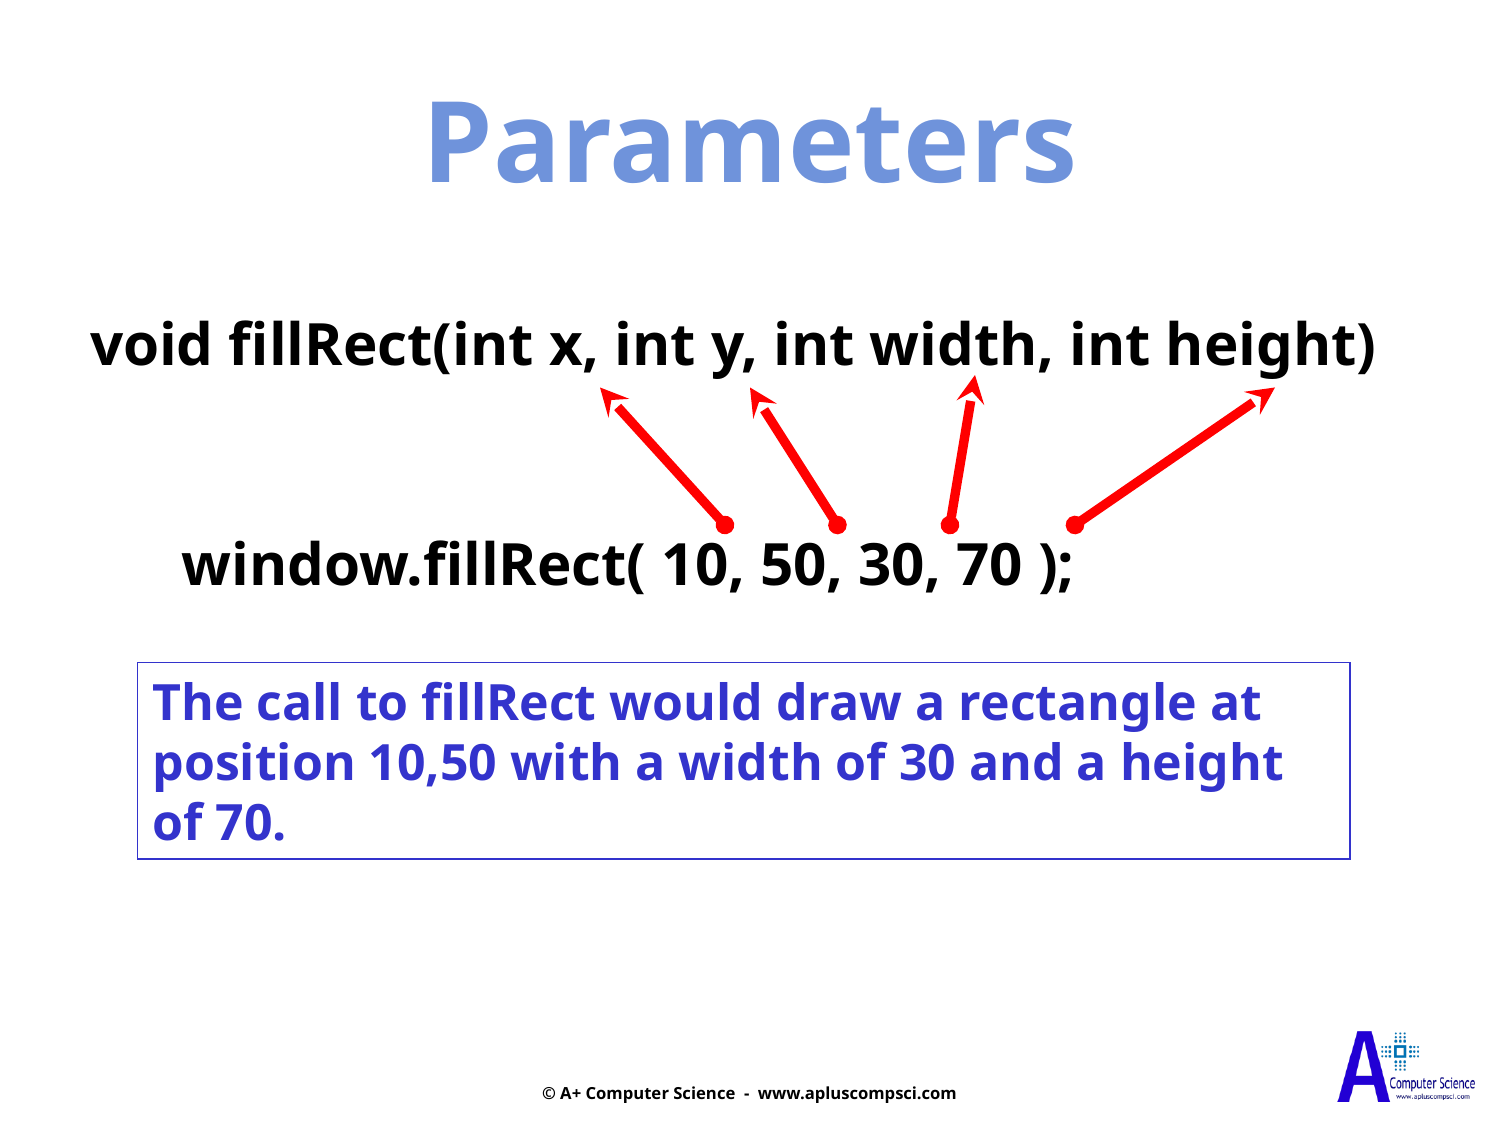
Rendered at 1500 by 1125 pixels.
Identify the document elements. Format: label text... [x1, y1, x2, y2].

text_box The call to fillRect would draw a rectangle at position 10,50 with a width of 30 and a height of 70. [137, 662, 1350, 859]
footer © A+ Computer Science - www.apluscompsci.com [512, 1025, 988, 1100]
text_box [949, 374, 976, 526]
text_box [599, 387, 726, 526]
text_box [749, 387, 838, 526]
text_box Parameters [0, 62, 1500, 214]
picture [1337, 1031, 1475, 1102]
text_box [1074, 387, 1276, 526]
text_box void fillRect(int x, int y, int width, int height) window.fillRect( 10, 50, 30, 70 ); [75, 299, 1424, 646]
